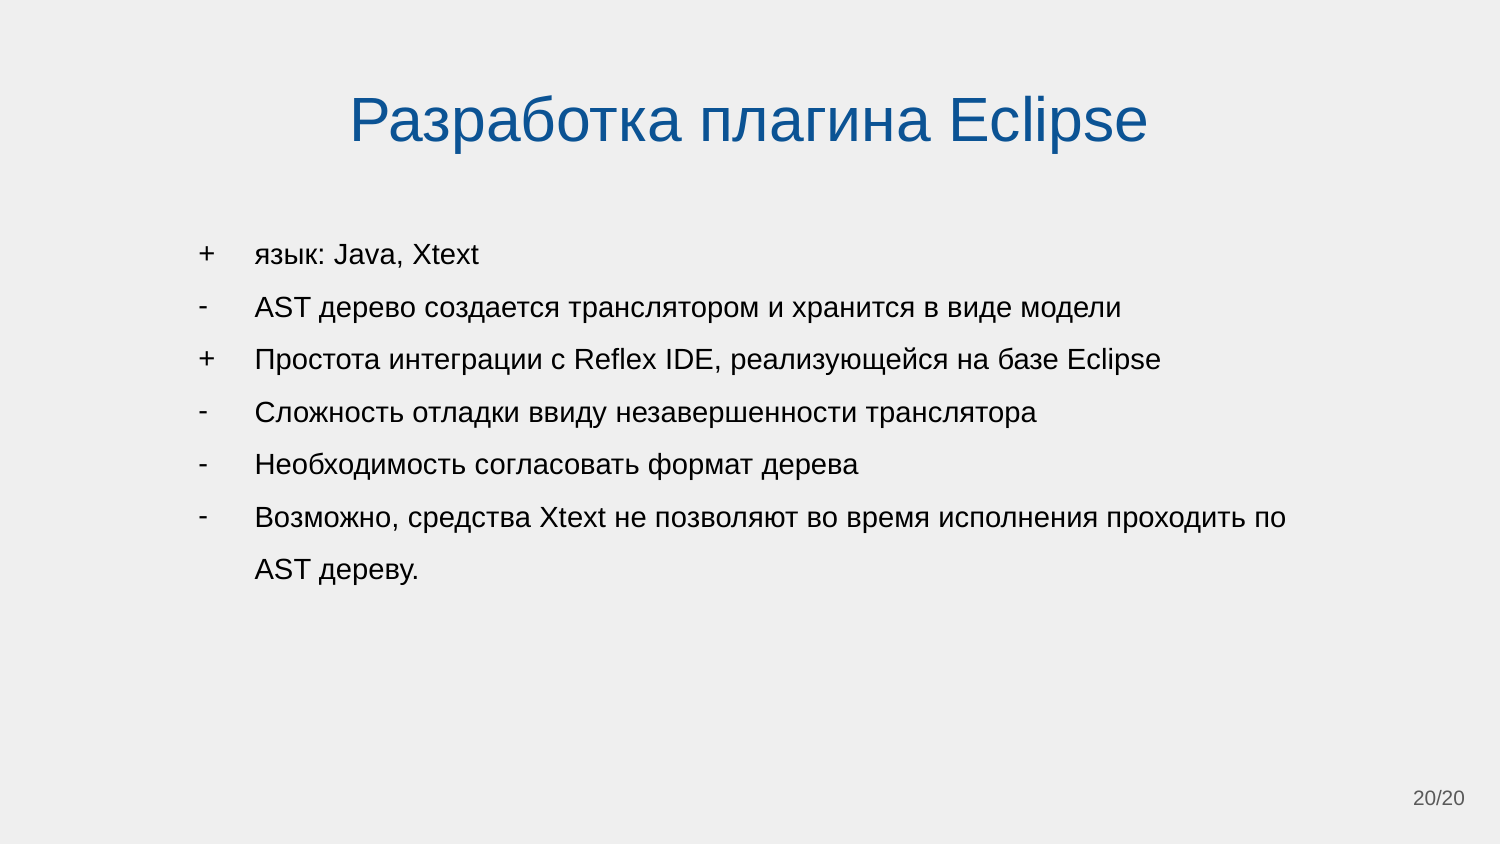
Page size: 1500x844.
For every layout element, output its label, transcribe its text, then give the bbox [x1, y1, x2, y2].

list язык: Java, Xtext AST дерево создается транслятором и хранится в виде модели Простота интеграции с Reflex IDE, реализующейся на базе Eclipse Сложность отладки ввиду незавершенности транслятора Необходимость согласовать формат дерева Возможно, средства Xtext не позволяют во время исполнения проходить по AST дереву. [164, 203, 1347, 752]
title Разработка плагина Eclipse [51, 63, 1449, 158]
slide_number 20/20 [1389, 764, 1480, 830]
